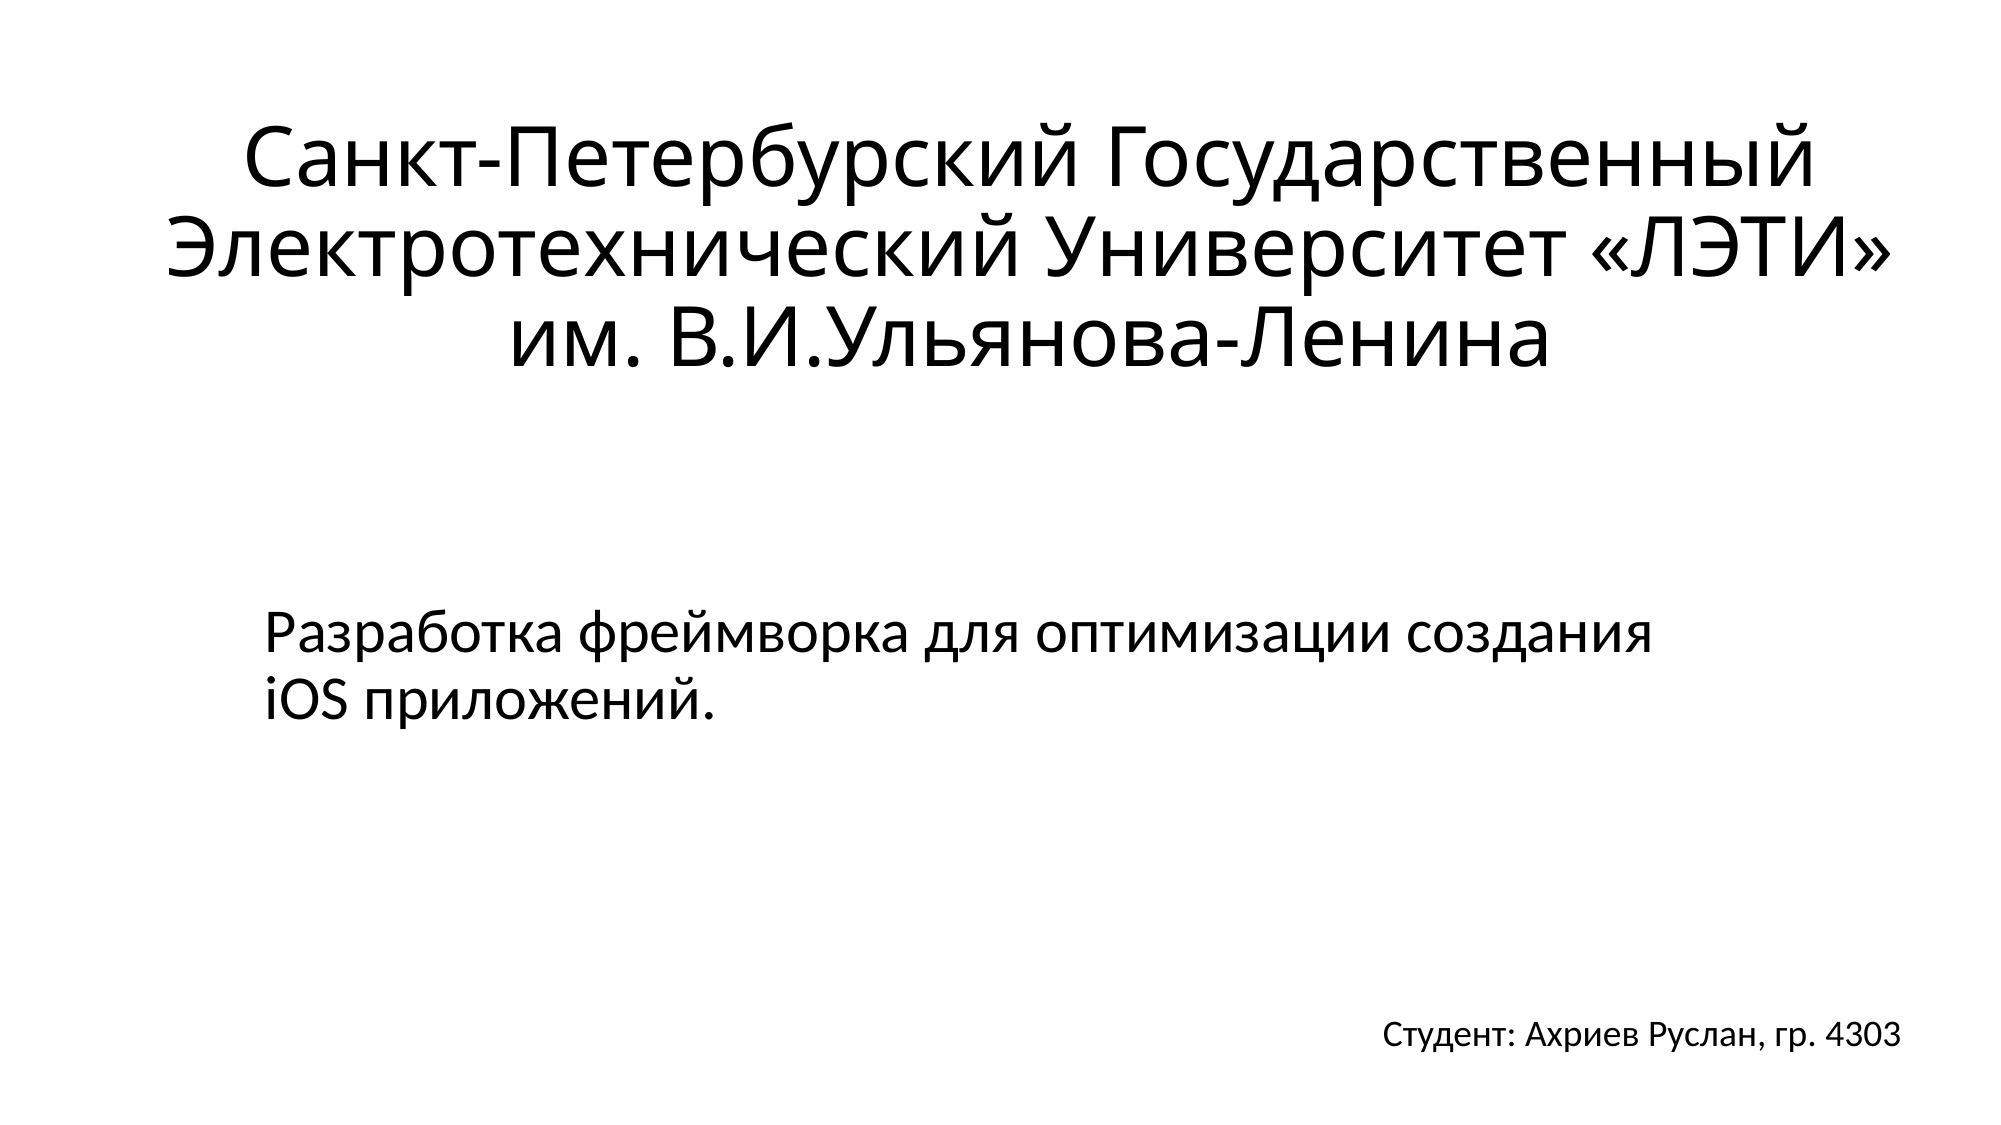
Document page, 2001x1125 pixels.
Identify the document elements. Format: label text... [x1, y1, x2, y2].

title Санкт-Петербурский Государственный Электротехнический Университет «ЛЭТИ» им. В.И.Ульянова-Ленина [97, 0, 1964, 392]
text_box Студент: Ахриев Руслан, гр. 4303 [1368, 1001, 2000, 1061]
subtitle Разработка фреймворка для оптимизации создания iOS приложений. [249, 590, 1750, 863]
